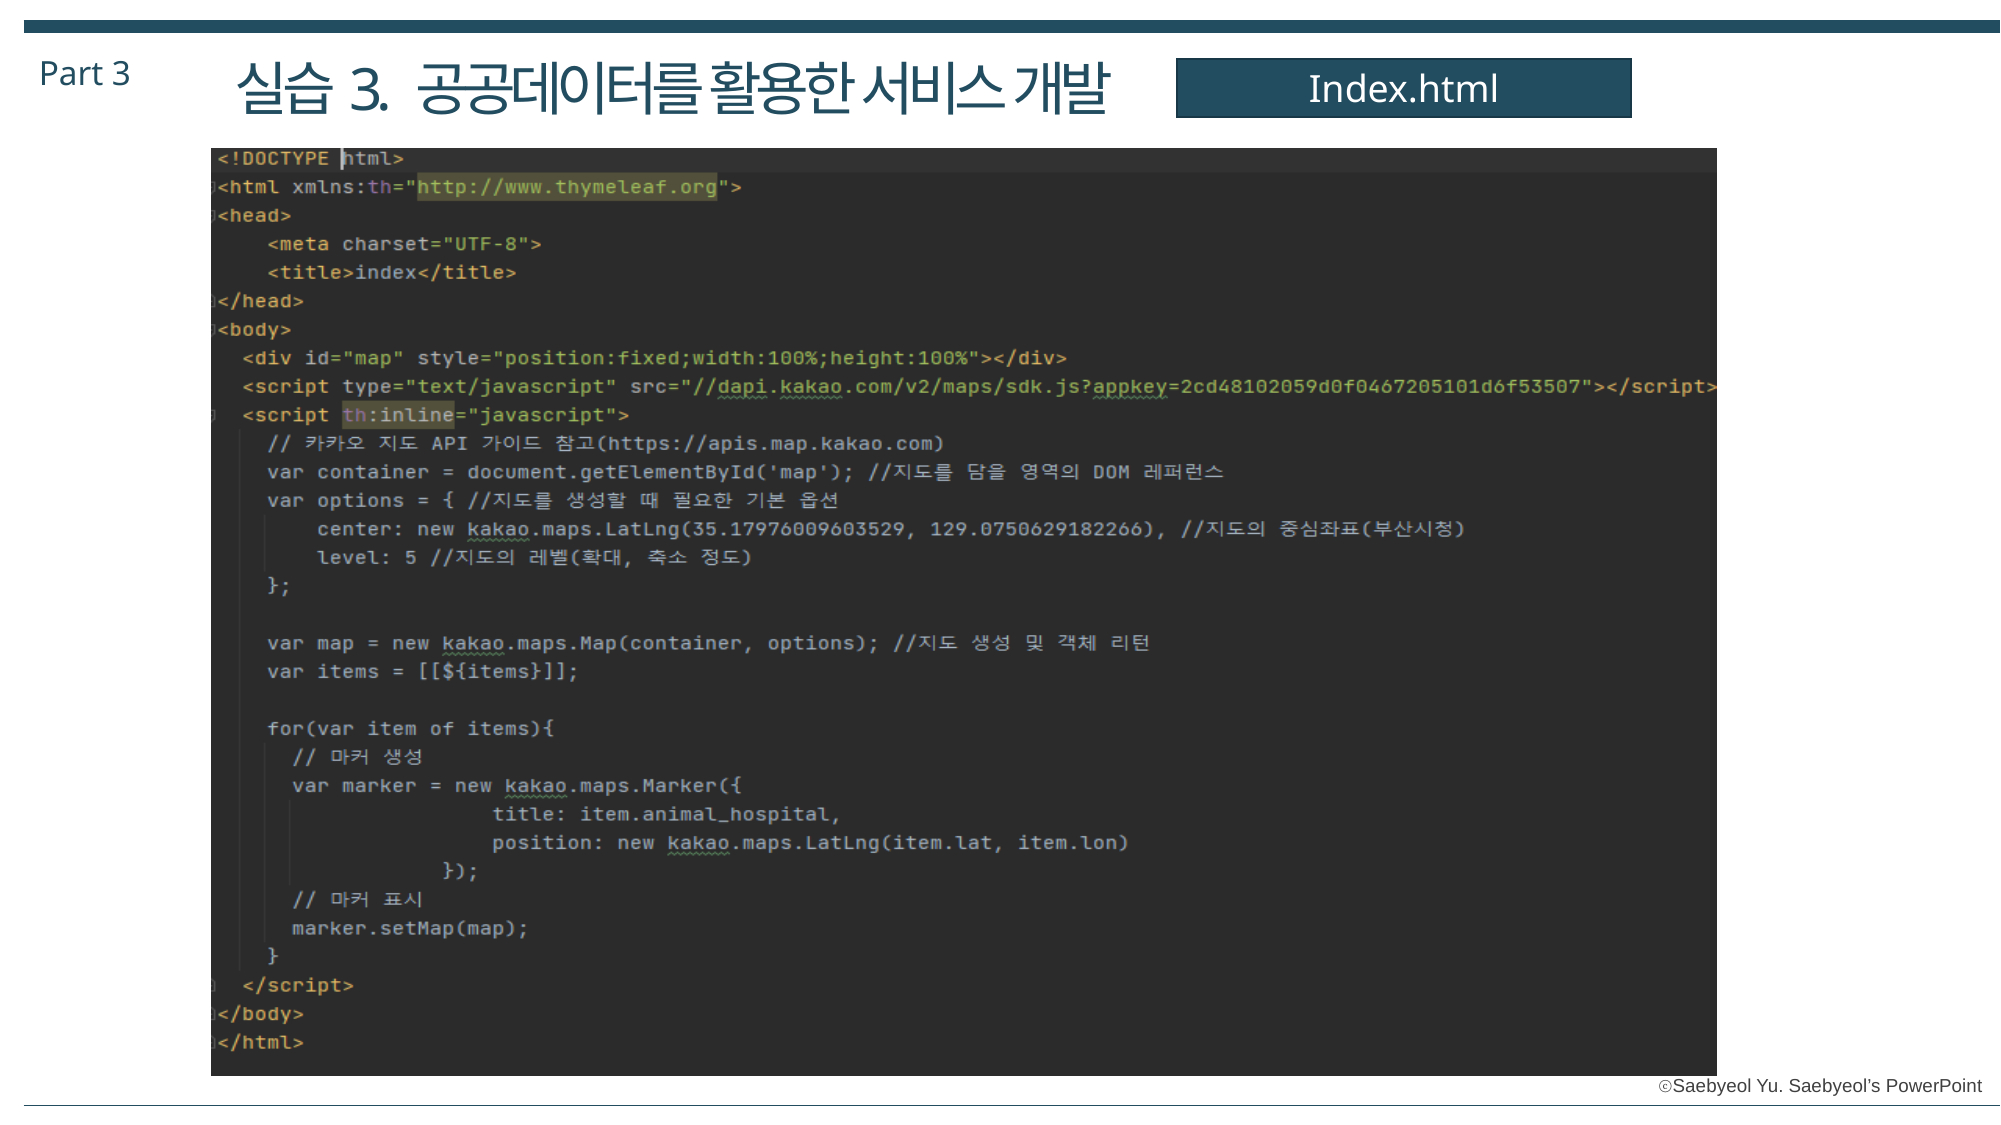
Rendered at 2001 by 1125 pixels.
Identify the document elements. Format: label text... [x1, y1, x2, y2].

text_box Part 3 [24, 44, 147, 100]
text_box 실습3. 공공데이터를 활용한 서비스 개발 [220, 44, 1128, 130]
picture [211, 148, 1717, 1076]
text_box Index.html [1176, 58, 1632, 118]
